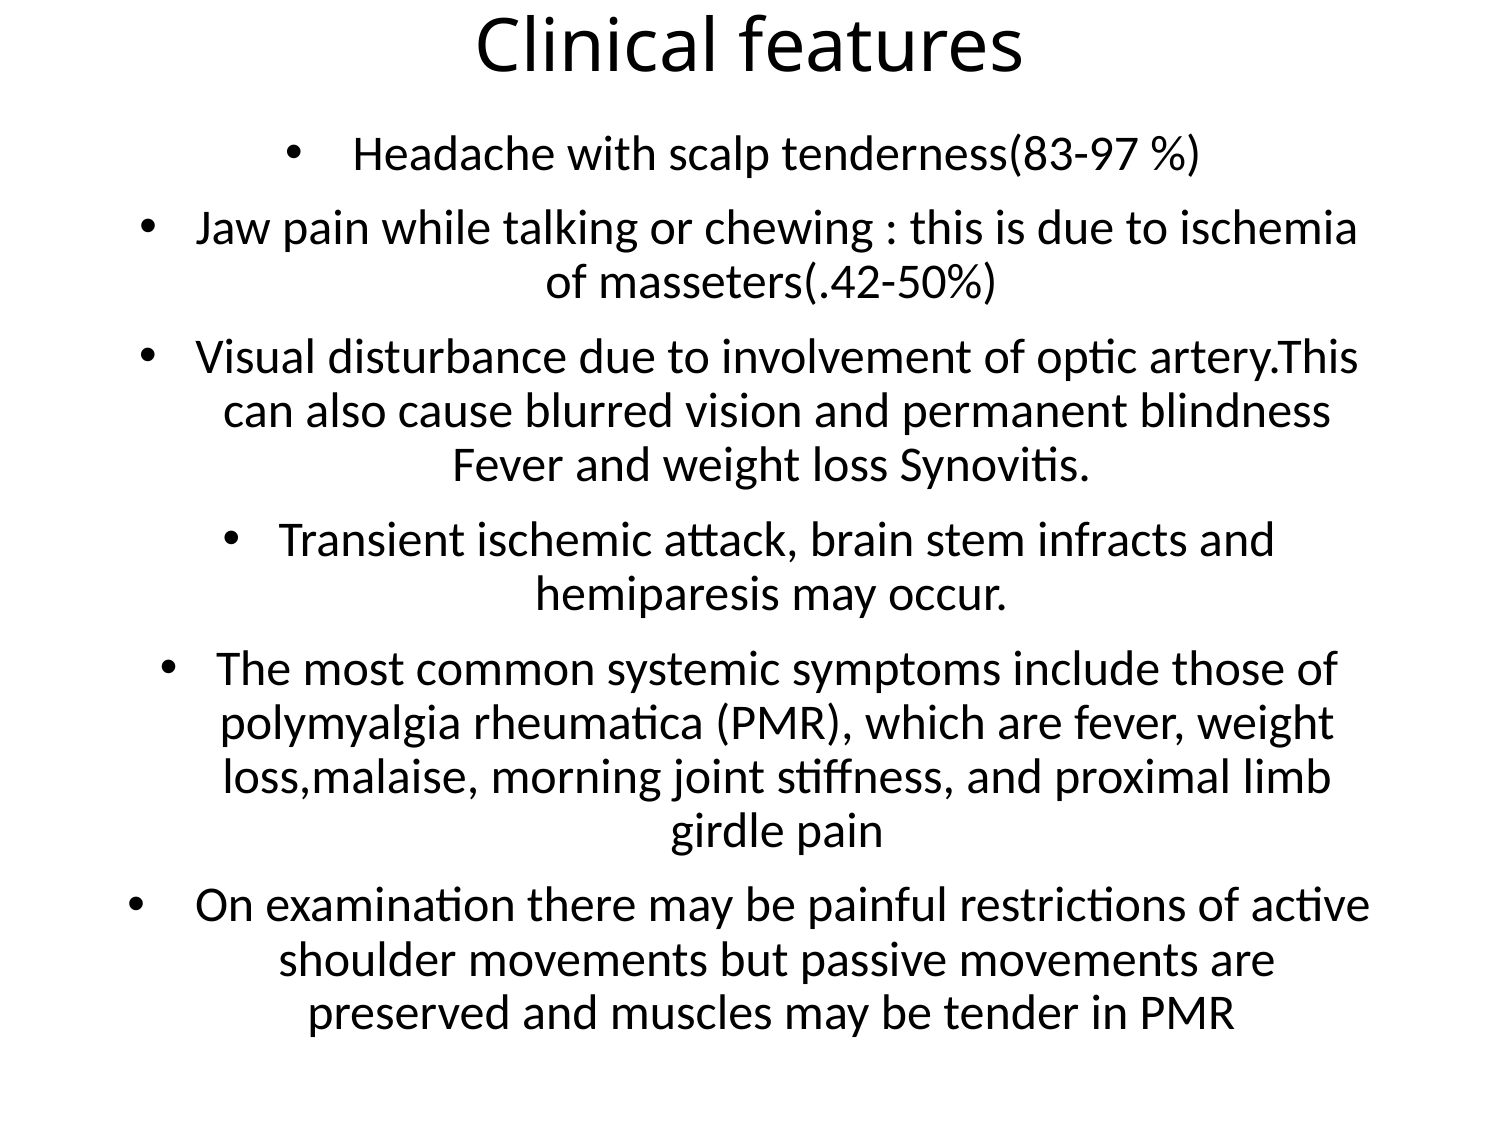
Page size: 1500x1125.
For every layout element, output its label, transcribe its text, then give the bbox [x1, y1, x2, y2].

subtitle Headache with scalp tenderness(83-97 %) Jaw pain while talking or chewing : this is due to ischemia of masseters(.42-50%) Visual disturbance due to involvement of optic artery.This can also cause blurred vision and permanent blindness Fever and weight loss Synovitis. Transient ischemic attack, brain stem infracts and hemiparesis may occur. The most common systemic symptoms include those of polymyalgia rheumatica (PMR), which are fever, weight loss,malaise, morning joint stiffness, and proximal limb girdle pain On examination there may be painful restrictions of active shoulder movements but passive movements are preserved and muscles may be tender in PMR [110, 119, 1388, 1125]
title Clinical features [112, 0, 1388, 96]
